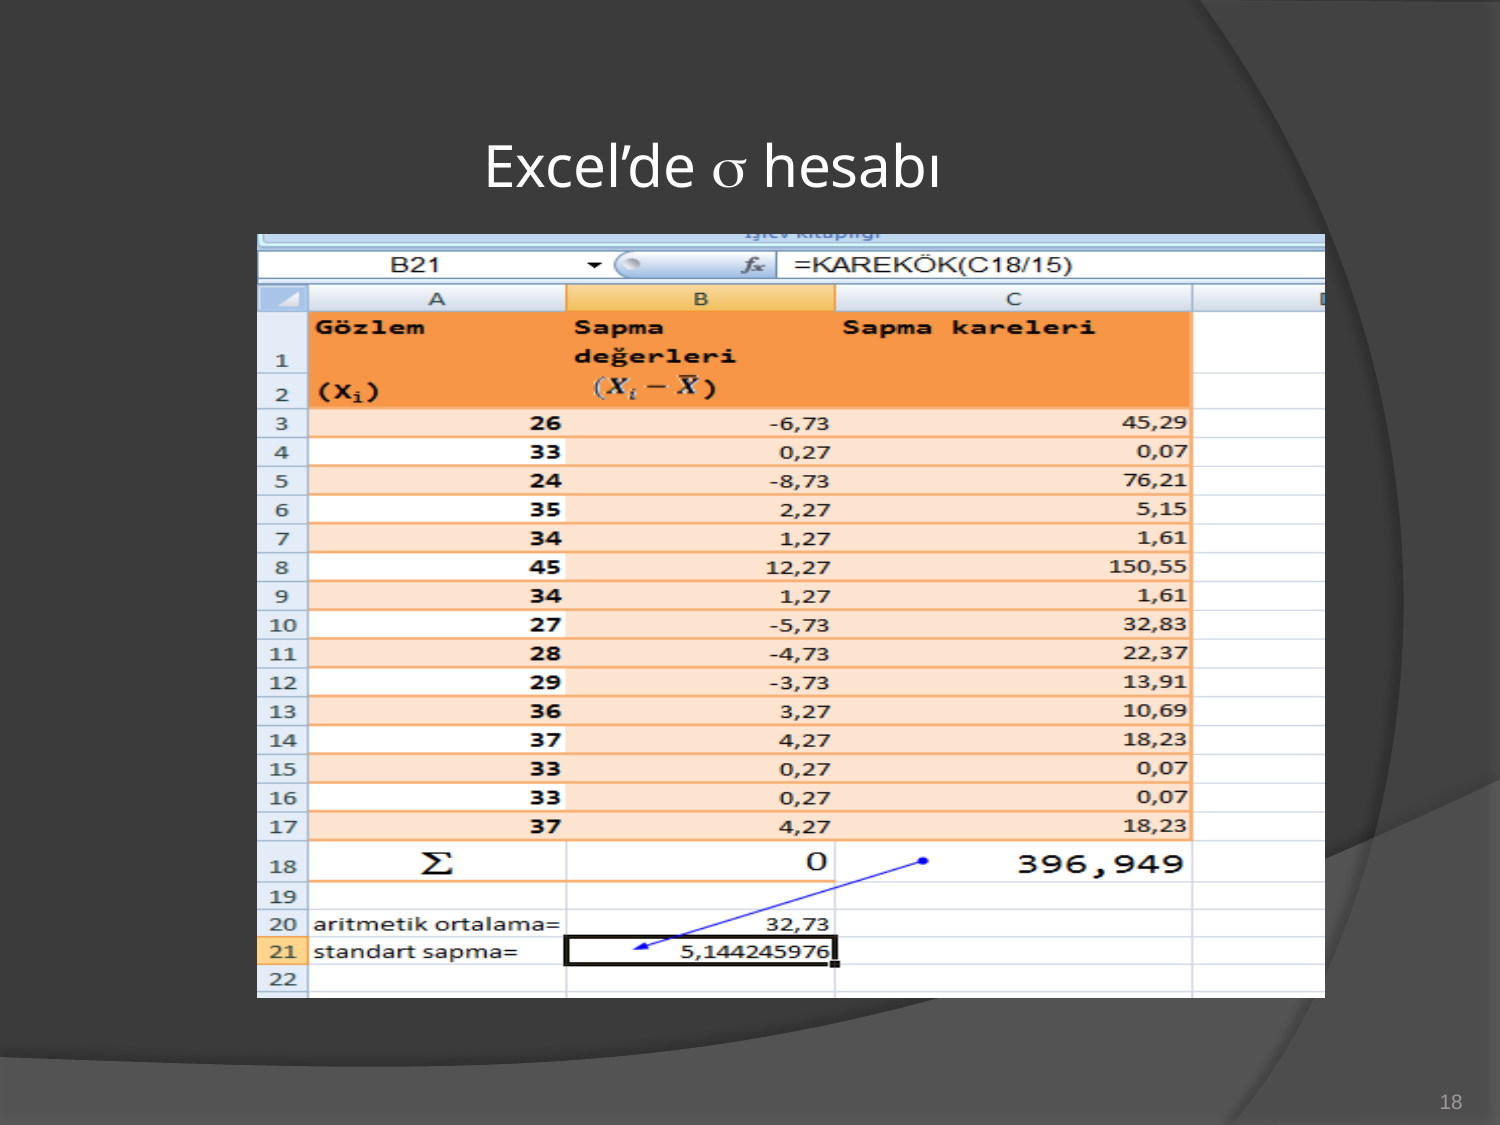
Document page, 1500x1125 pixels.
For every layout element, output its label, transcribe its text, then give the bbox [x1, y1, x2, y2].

text_box Excel’de  hesabı [99, 69, 1326, 258]
slide_number 18 [1337, 1053, 1463, 1114]
picture [257, 234, 1325, 998]
